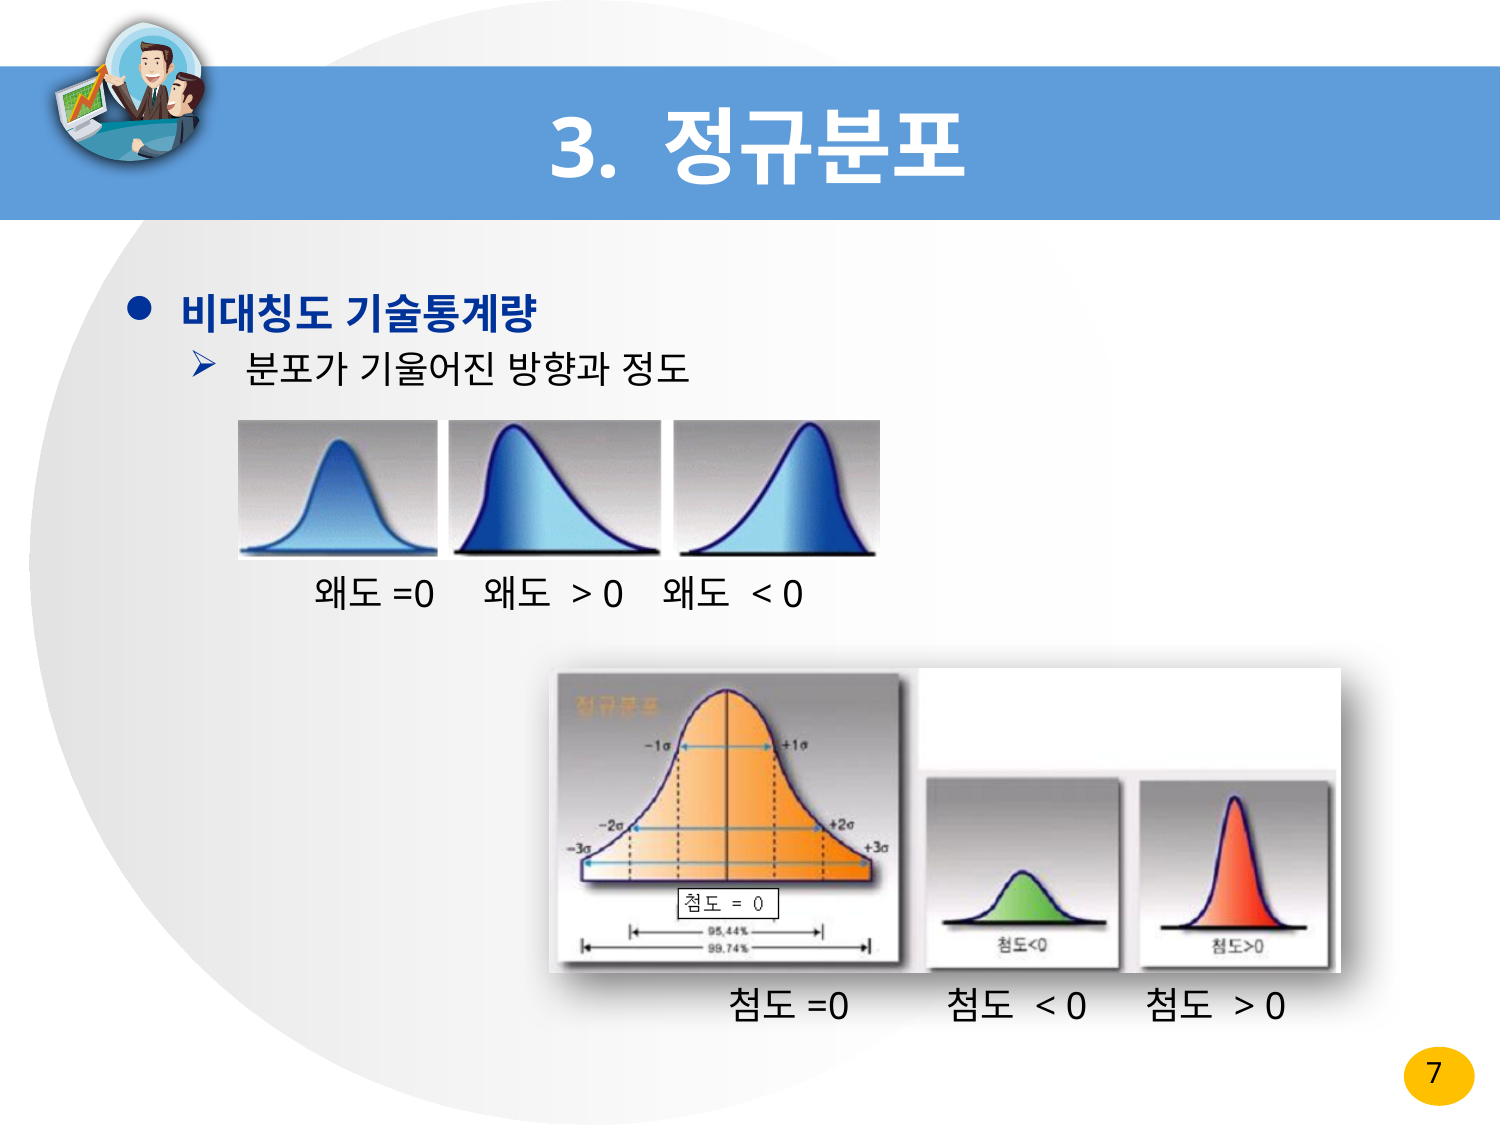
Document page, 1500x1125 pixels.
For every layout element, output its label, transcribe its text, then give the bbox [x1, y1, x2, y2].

picture [237, 420, 881, 560]
list 비대칭도 기술통계량 분포가 기울어진 방향과 정도 [108, 280, 1459, 1024]
text_box [0, 0, 1500, 75]
text_box 첨도=0 첨도 < 0 첨도 > 0 [713, 981, 1302, 1035]
slide_number 7 [1368, 1046, 1500, 1090]
text_box 왜도=0 왜도 > 0 왜도 < 0 [299, 568, 819, 623]
title 3. 정규분포 [17, 87, 1500, 200]
picture [548, 668, 1341, 973]
